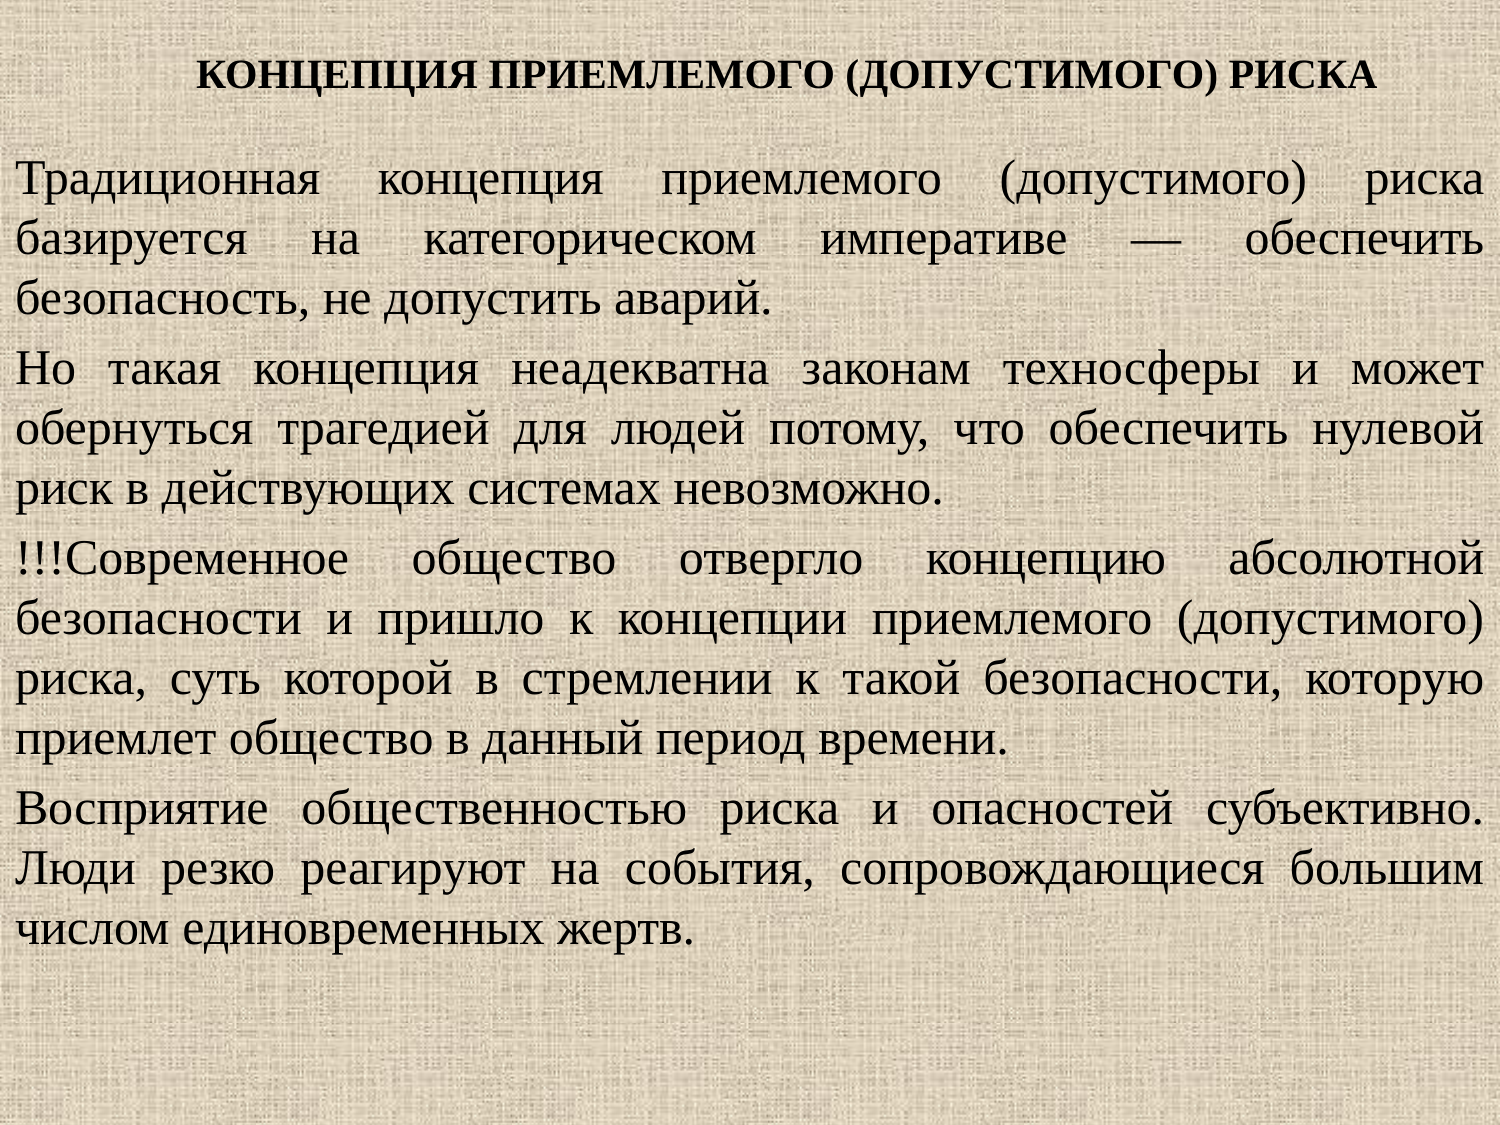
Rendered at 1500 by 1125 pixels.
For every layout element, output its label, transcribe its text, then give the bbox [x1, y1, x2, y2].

title КОНЦЕПЦИЯ ПРИЕМЛЕМОГО (ДОПУСТИМОГО) РИСКА [0, 0, 1500, 137]
subtitle Традиционная концепция приемлемого (допустимого) риска базируется на категорическом императиве — обеспечить безопасность, не допустить аварий. Но такая концепция неадекватна законам техносферы и может обернуться трагедией для людей потому, что обеспечить нулевой риск в действующих системах невозможно. !!!Современное общество отвергло концепцию абсолютной безопасности и пришло к концепции приемлемого (допустимого) риска, суть которой в стремлении к такой безопасности, которую приемлет общество в данный период времени. Восприятие общественностью риска и опасностей субъективно. Люди резко реагируют на события, сопровождающиеся большим числом единовременных жертв. [0, 137, 1500, 1125]
